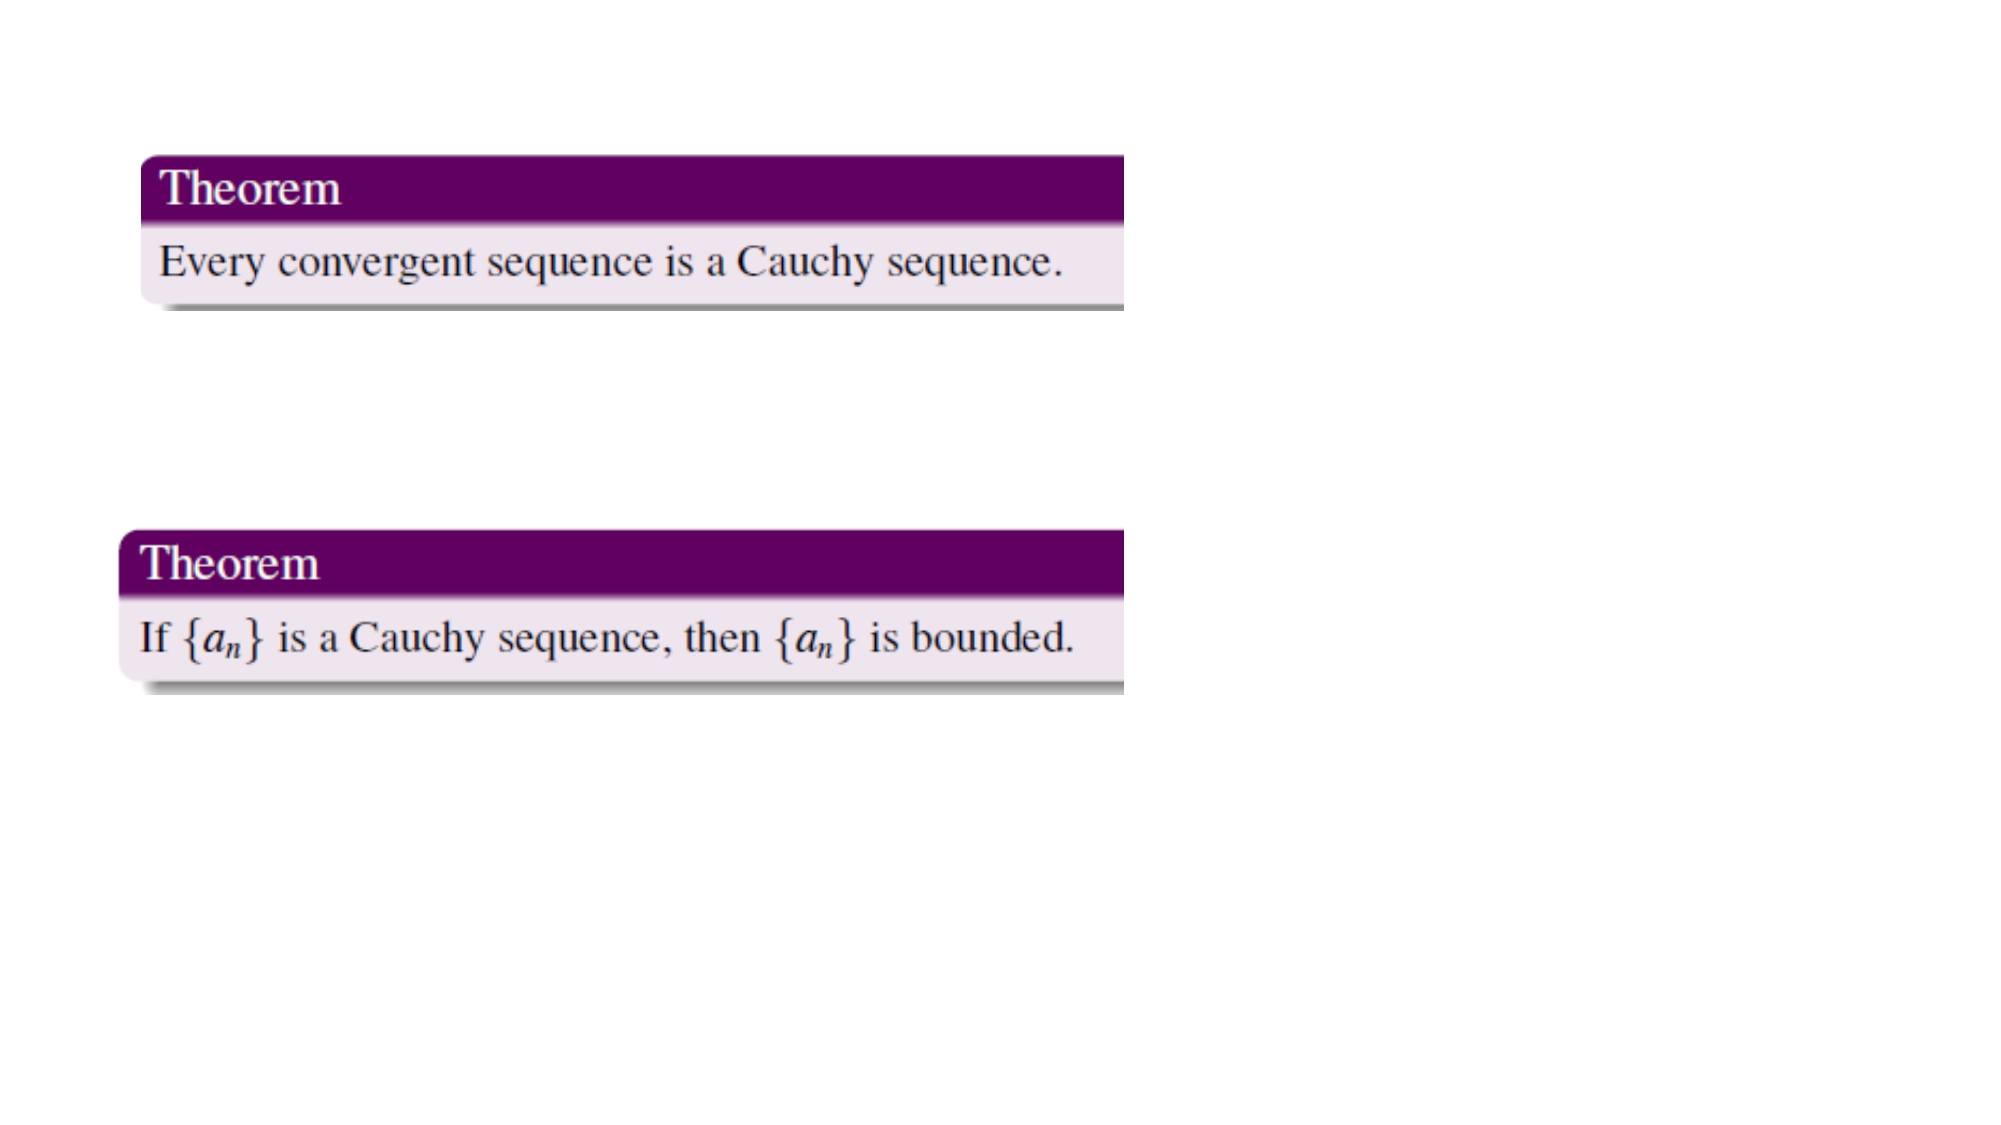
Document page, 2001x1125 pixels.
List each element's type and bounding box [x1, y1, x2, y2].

picture [141, 138, 1124, 311]
picture [112, 518, 1124, 695]
